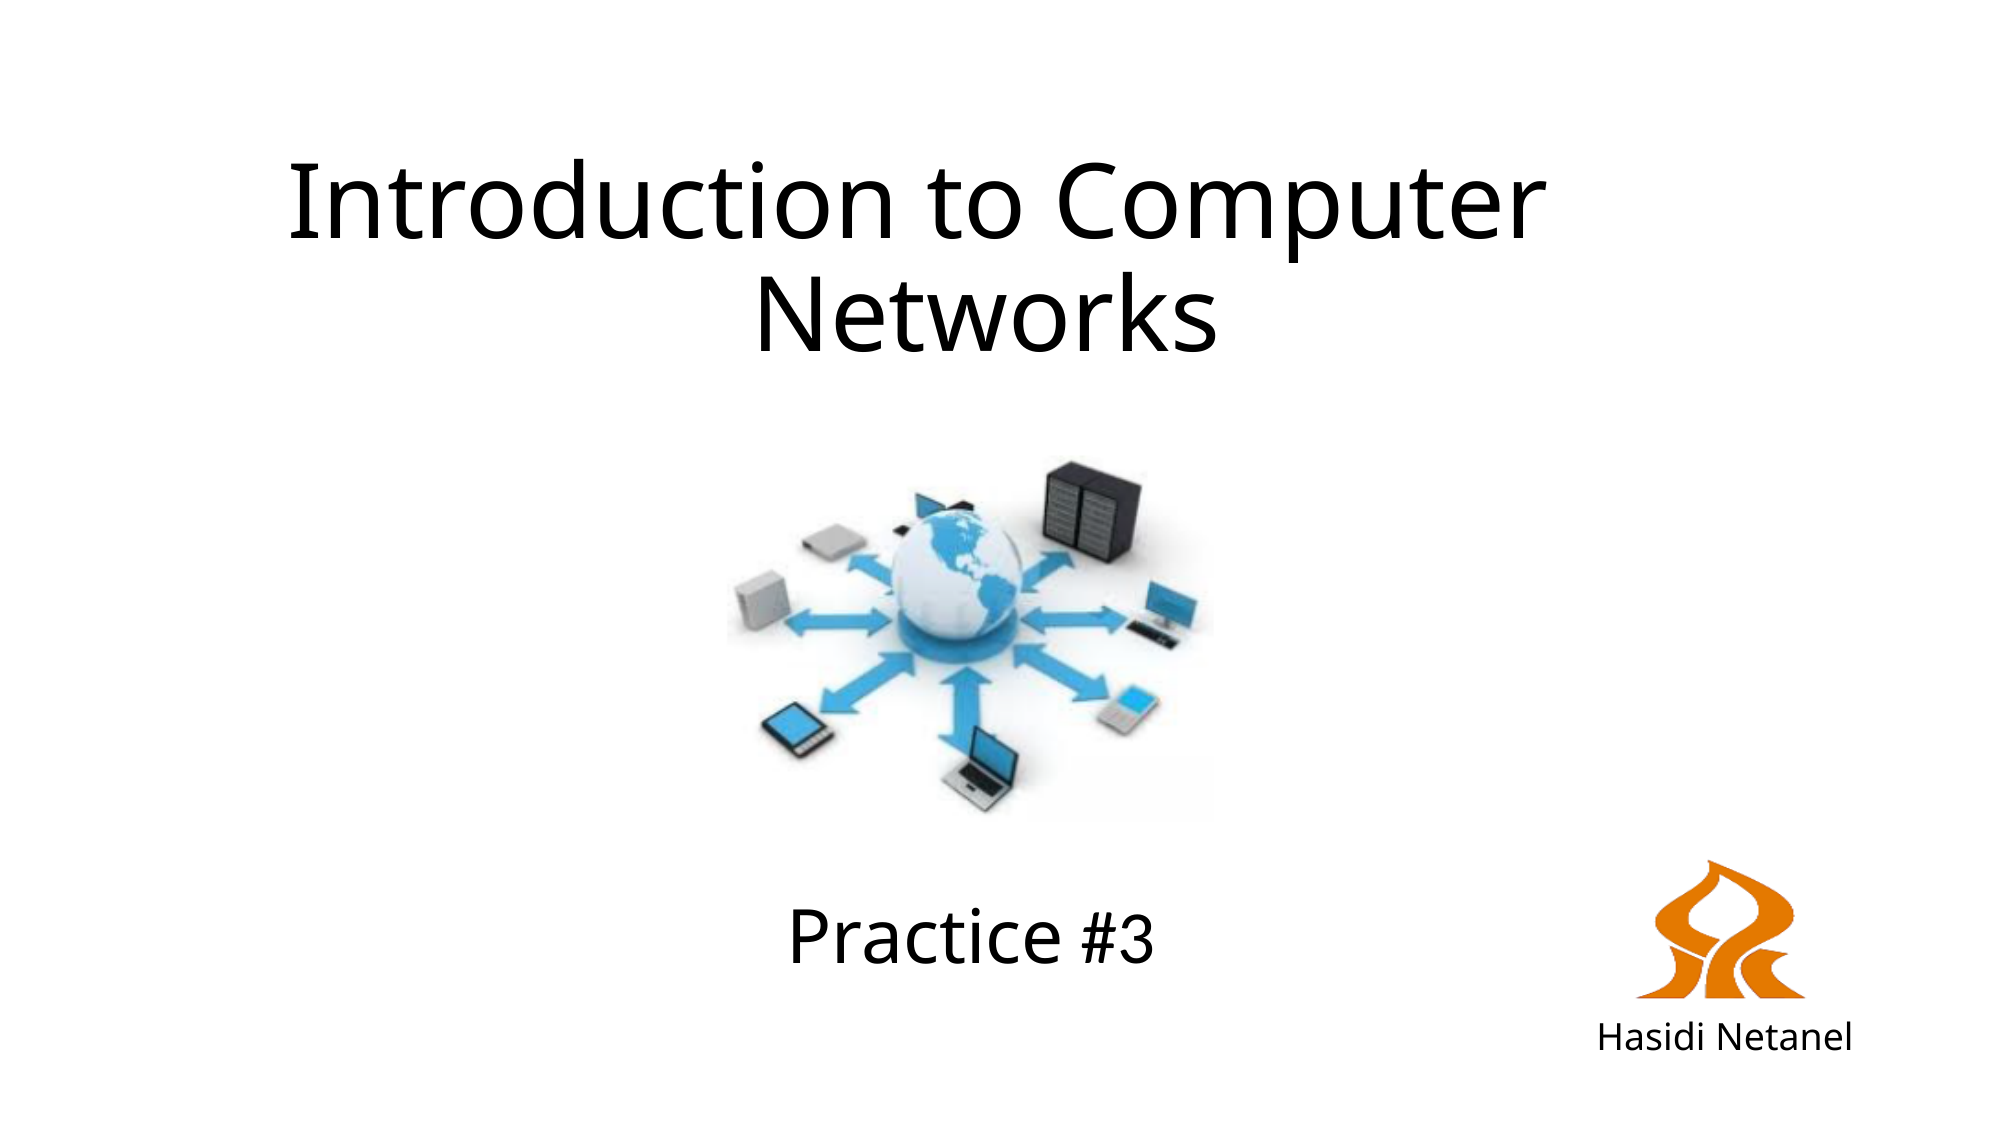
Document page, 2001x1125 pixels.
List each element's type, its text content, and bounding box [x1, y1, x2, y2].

text_box Hasidi Netanel [1581, 1005, 2000, 1066]
title Introduction to Computer Networks [123, 152, 1849, 371]
picture [1618, 855, 1853, 1006]
text_box Practice #3 [725, 881, 1217, 986]
picture [647, 445, 1324, 856]
